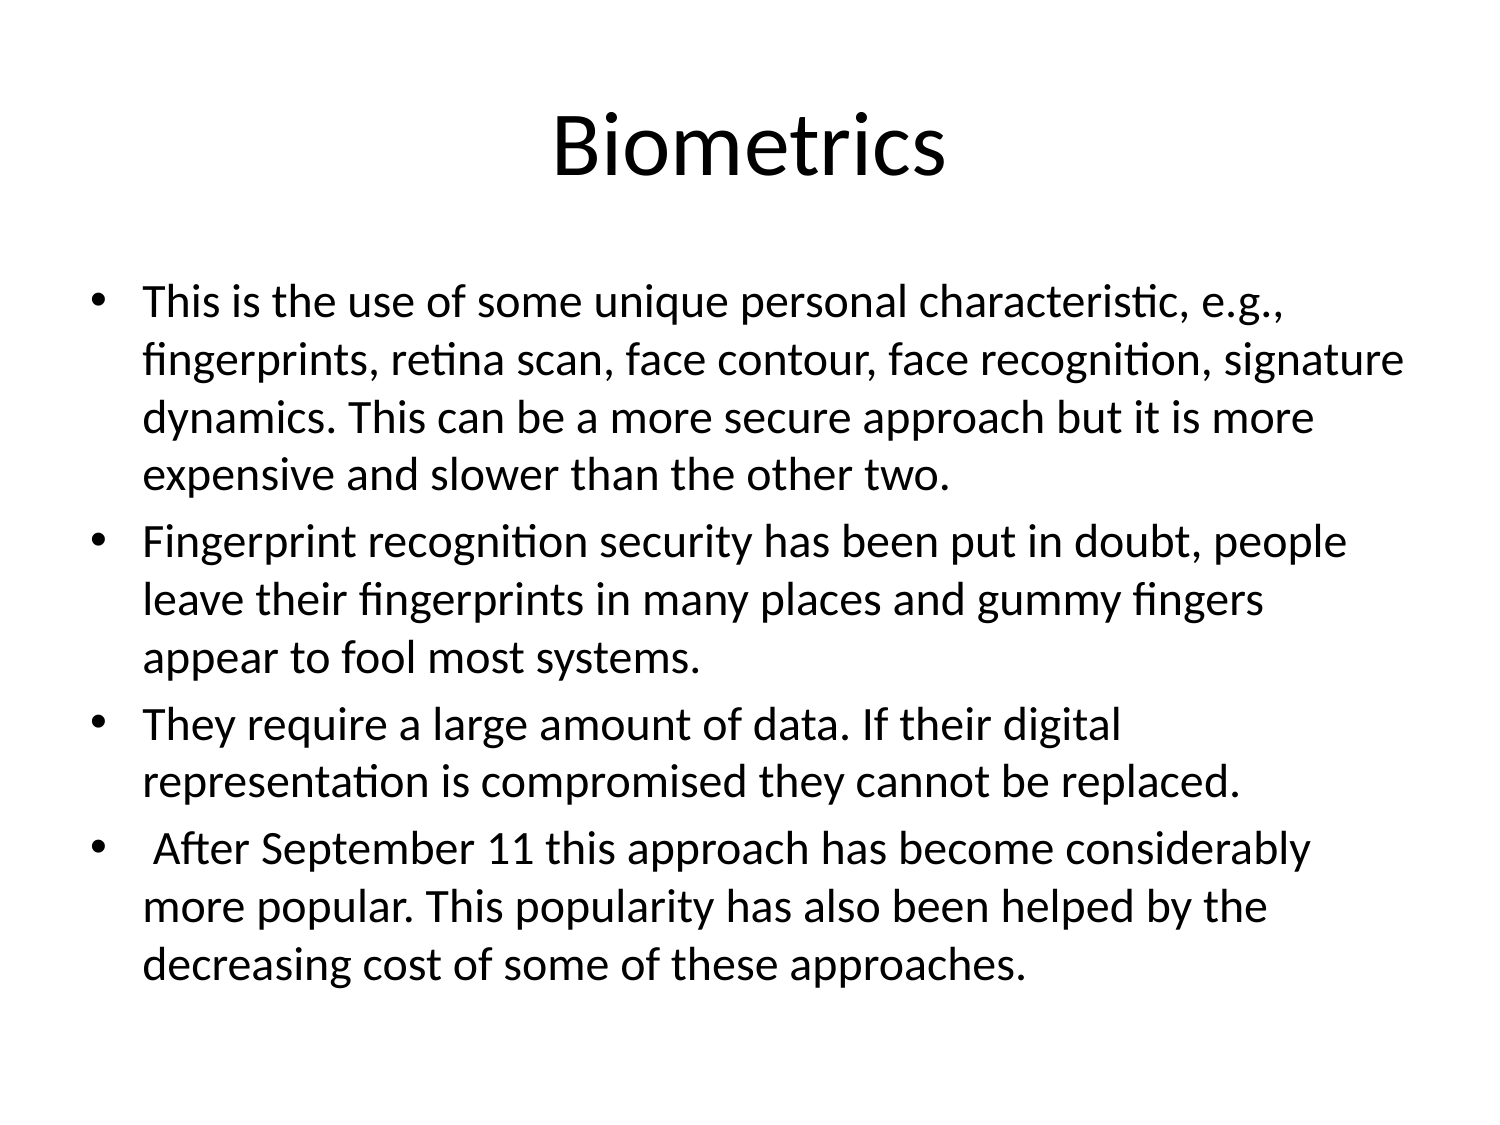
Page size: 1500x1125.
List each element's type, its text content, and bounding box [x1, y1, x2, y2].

title Biometrics [75, 45, 1425, 233]
list This is the use of some unique personal characteristic, e.g., fingerprints, retina scan, face contour, face recognition, signature dynamics. This can be a more secure approach but it is more expensive and slower than the other two. Fingerprint recognition security has been put in doubt, people leave their fingerprints in many places and gummy fingers appear to fool most systems. They require a large amount of data. If their digital representation is compromised they cannot be replaced. After September 11 this approach has become considerably more popular. This popularity has also been helped by the decreasing cost of some of these approaches. [75, 262, 1425, 1005]
